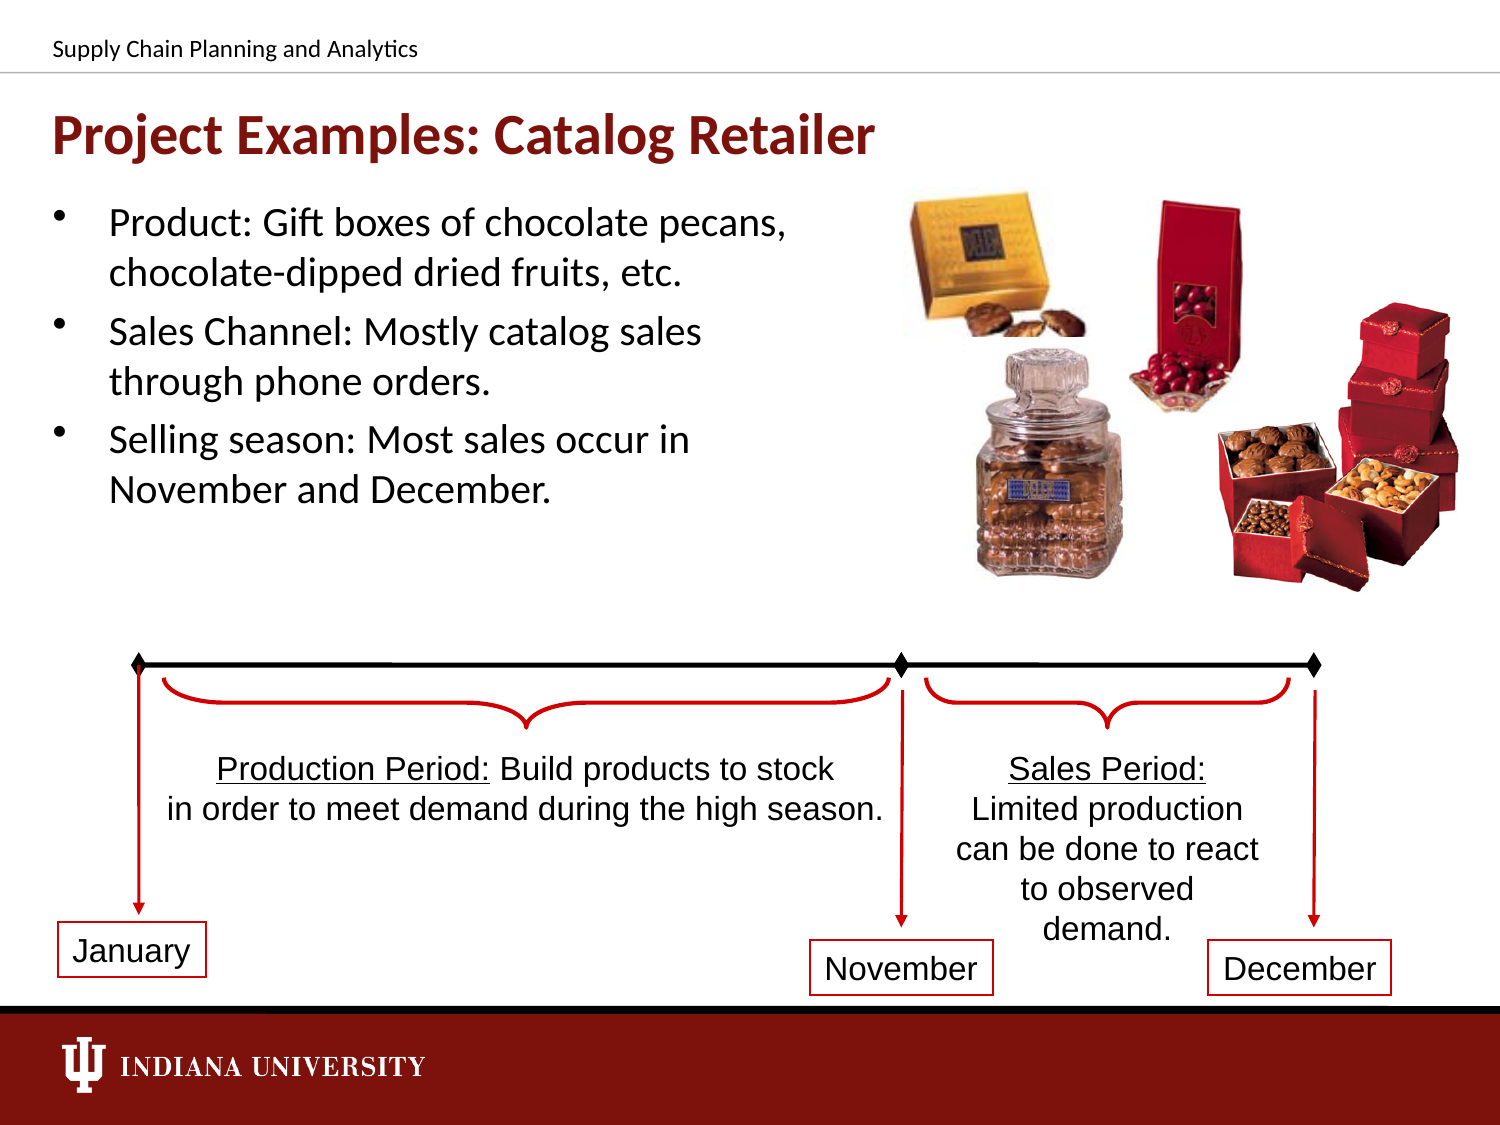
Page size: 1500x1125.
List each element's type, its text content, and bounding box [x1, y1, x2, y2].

text_box [1307, 690, 1321, 928]
text_box [895, 654, 1321, 676]
text_box November [809, 940, 993, 995]
text_box [926, 677, 1289, 728]
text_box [1215, 299, 1461, 596]
text_box [132, 665, 146, 916]
list Product: Gift boxes of chocolate pecans, chocolate-dipped dried fruits, etc. Sales Channel: Mostly catalog sales through phone orders. Selling season: Most sales occur in November and December. [37, 187, 813, 967]
text_box [163, 677, 889, 728]
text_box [902, 187, 1091, 359]
text_box Production Period: Build products to stock in order to meet demand during the high season. [152, 740, 900, 835]
picture [62, 1037, 425, 1098]
text_box December [1208, 940, 1392, 995]
text_box [132, 654, 895, 676]
title Project Examples: Catalog Retailer [37, 87, 1417, 175]
footer Supply Chain Planning and Analytics [37, 24, 850, 75]
picture [1127, 199, 1244, 415]
text_box Sales Period: Limited production can be done to react to observed demand. [938, 740, 1277, 955]
text_box [895, 690, 908, 928]
picture [965, 337, 1126, 590]
text_box January [57, 922, 206, 977]
